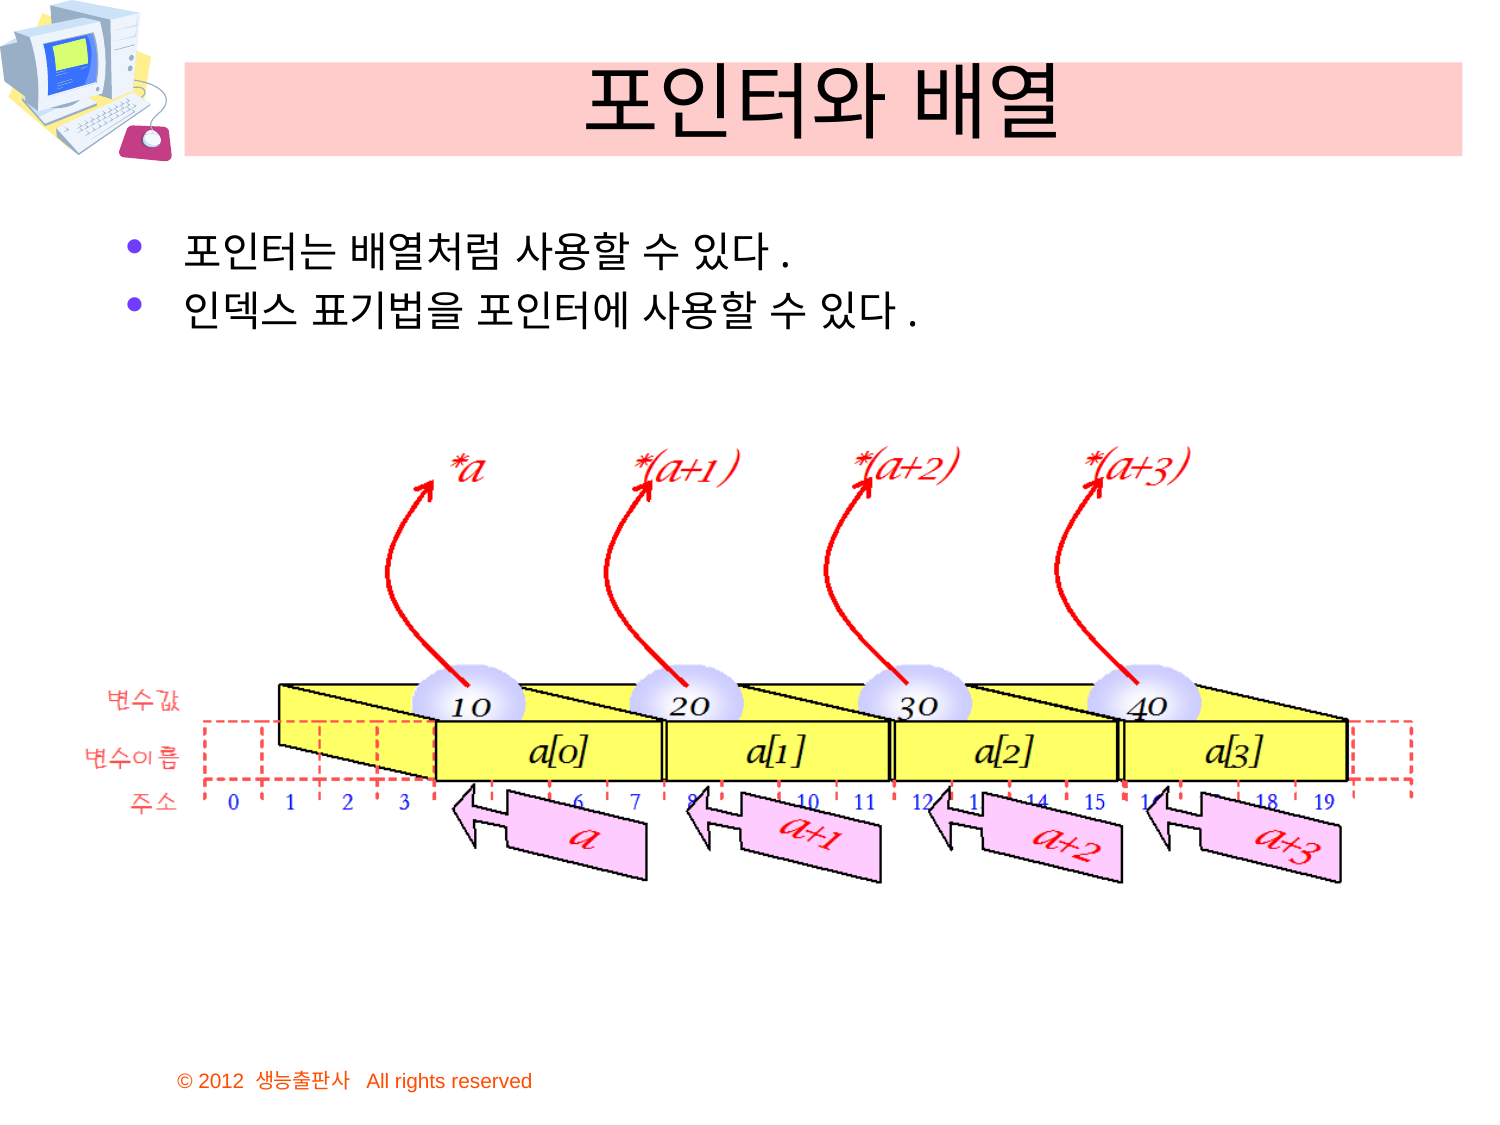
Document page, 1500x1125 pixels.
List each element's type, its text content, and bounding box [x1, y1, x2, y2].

list 포인터는 배열처럼 사용할 수 있다. 인덱스 표기법을 포인터에 사용할 수 있다. [112, 218, 1460, 900]
picture [76, 420, 1437, 905]
title 포인터와 배열 [184, 62, 1463, 157]
